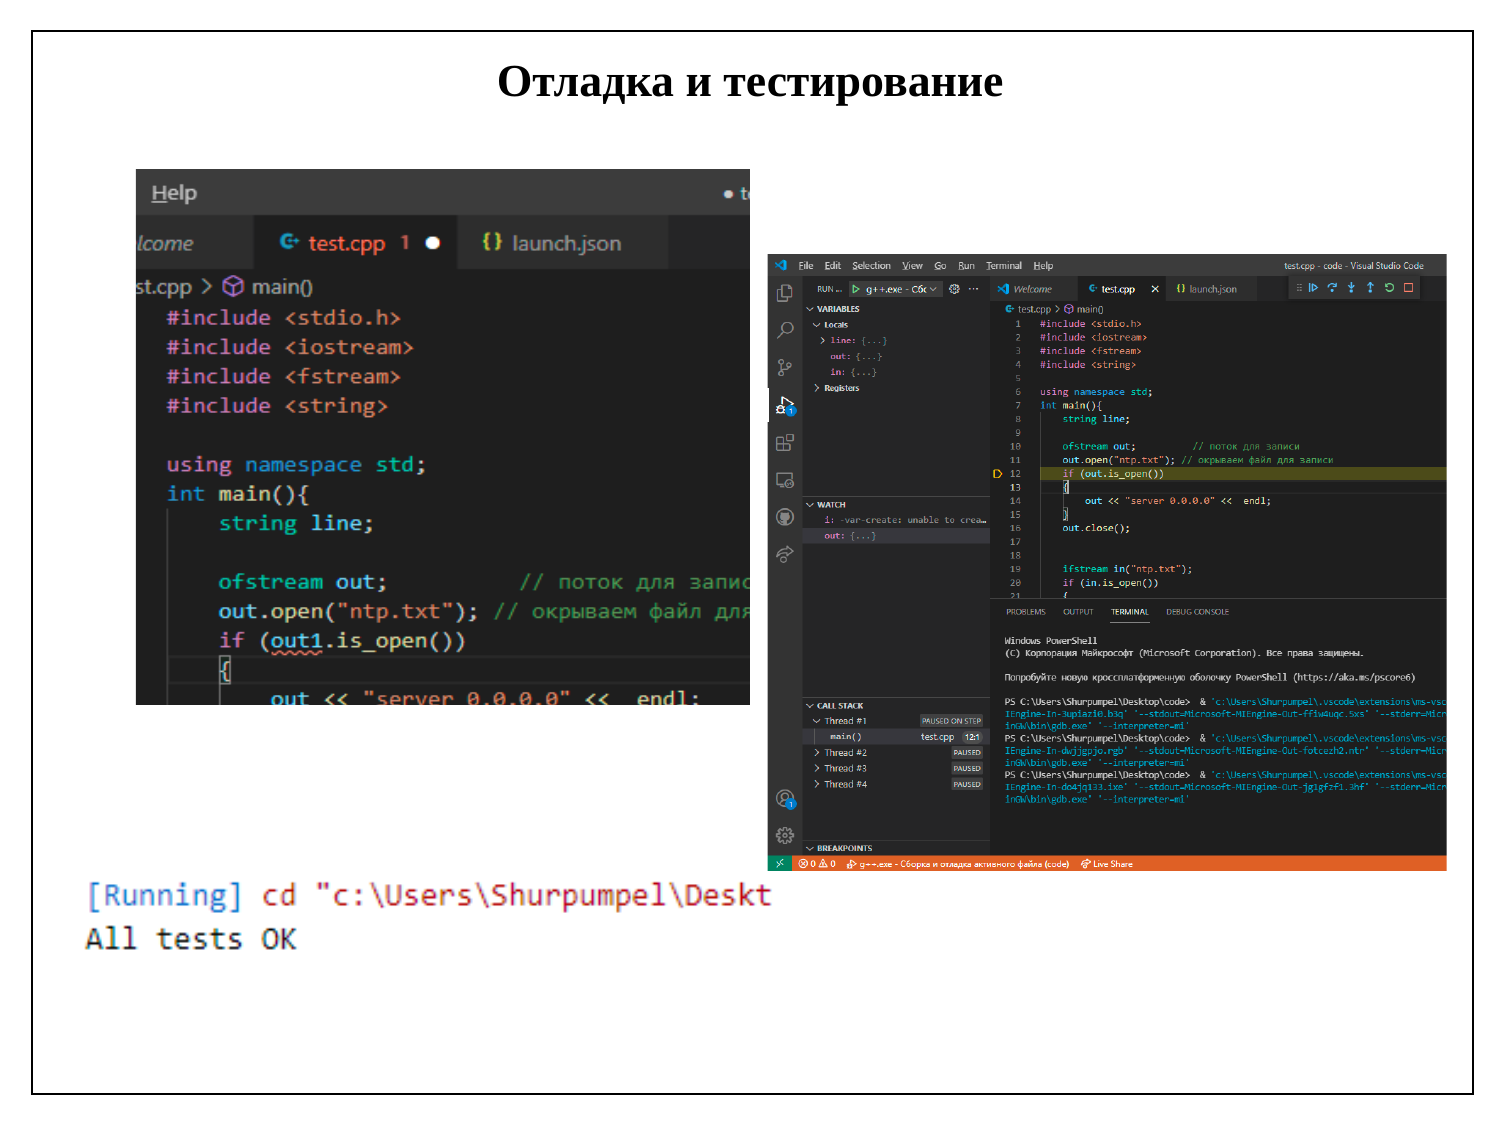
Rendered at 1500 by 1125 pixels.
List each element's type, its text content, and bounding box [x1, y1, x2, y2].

picture [63, 254, 1447, 968]
text_box Отладка и тестирование [41, 42, 1459, 113]
picture [135, 158, 751, 705]
